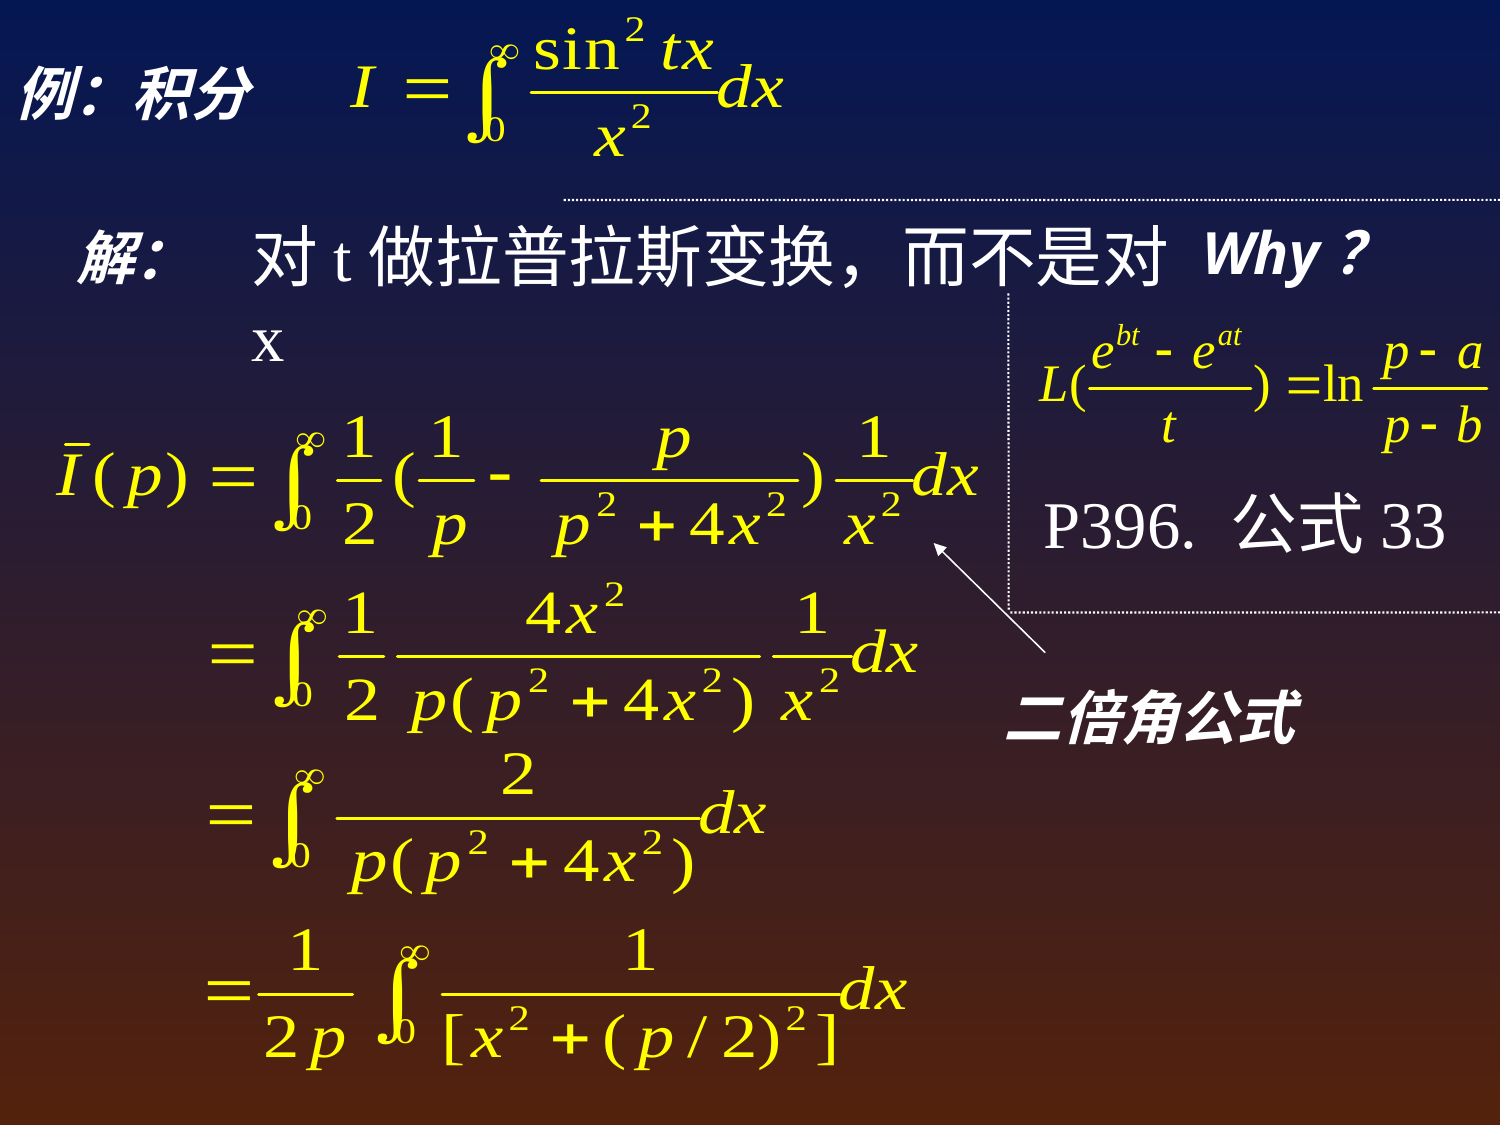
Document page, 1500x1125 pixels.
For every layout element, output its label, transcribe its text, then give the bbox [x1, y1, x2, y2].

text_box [189, 911, 921, 1079]
text_box Why？ [1187, 208, 1463, 294]
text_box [1029, 309, 1499, 464]
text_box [191, 735, 777, 903]
text_box 解： [61, 213, 236, 299]
text_box 例：积分 [0, 50, 275, 136]
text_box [933, 543, 1046, 653]
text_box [337, 0, 792, 167]
text_box 对t做拉普拉斯变换，而不是对x [236, 207, 1206, 383]
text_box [193, 564, 932, 741]
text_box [43, 398, 988, 565]
text_box P396. 公式33 [1028, 474, 1462, 570]
text_box 二倍角公式 [988, 673, 1422, 759]
